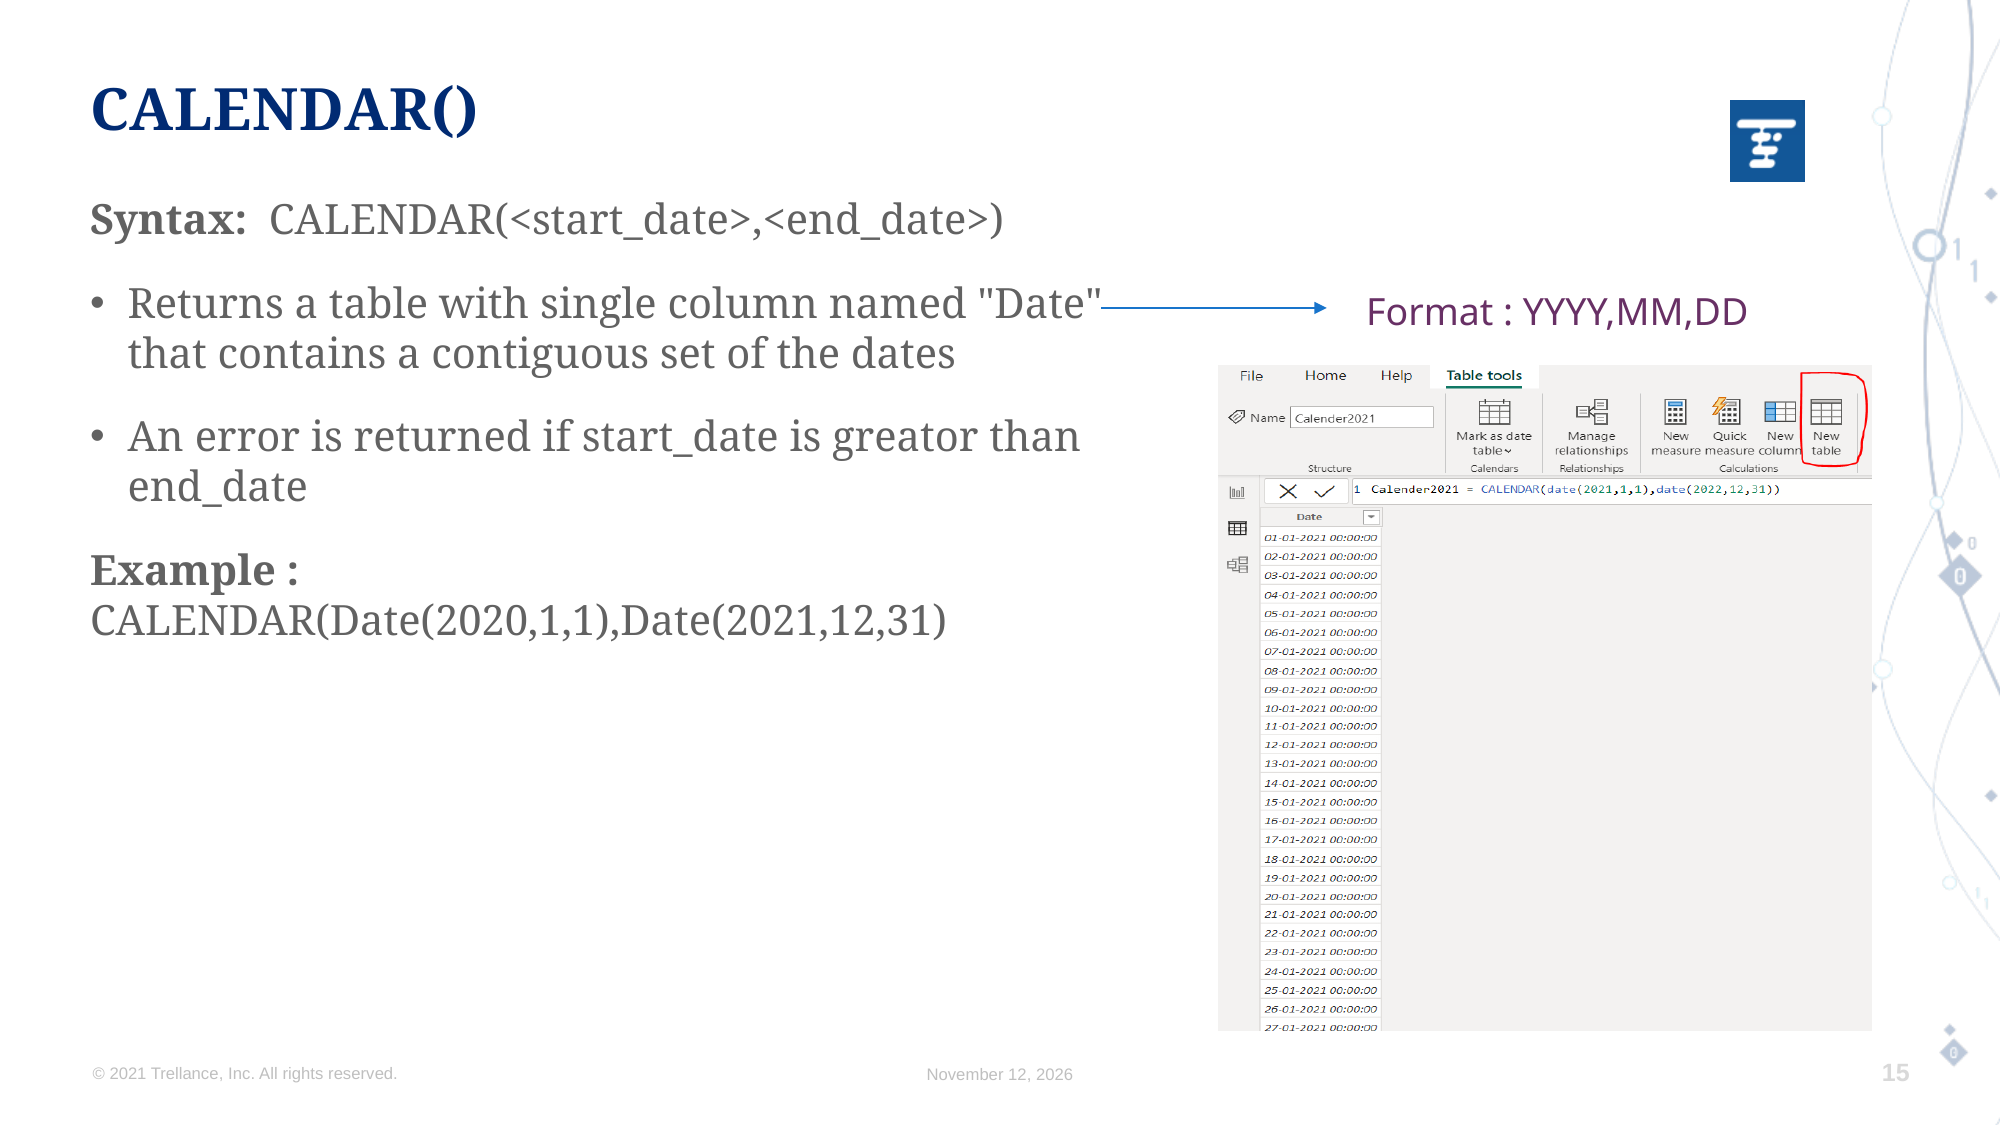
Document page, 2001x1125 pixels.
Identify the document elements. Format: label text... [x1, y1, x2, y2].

text_box Format : YYYY,MM,DD [1351, 280, 1805, 341]
picture [1218, 365, 1872, 1031]
footer © 2021 Trellance, Inc. All rights reserved. [77, 1042, 753, 1103]
title CALENDAR() [90, 80, 1844, 141]
picture [1730, 100, 1805, 182]
list Syntax: CALENDAR(<start_date>,<end_date>) Returns a table with single column named "Date" that contains a contiguous set of the dates An error is returned if start_date is greator than end_date Example : CALENDAR(Date(2020,1,1),Date(2021,12,31) [90, 193, 1132, 987]
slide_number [781, 1044, 1219, 1105]
slide_number 15 [1843, 1049, 1925, 1103]
